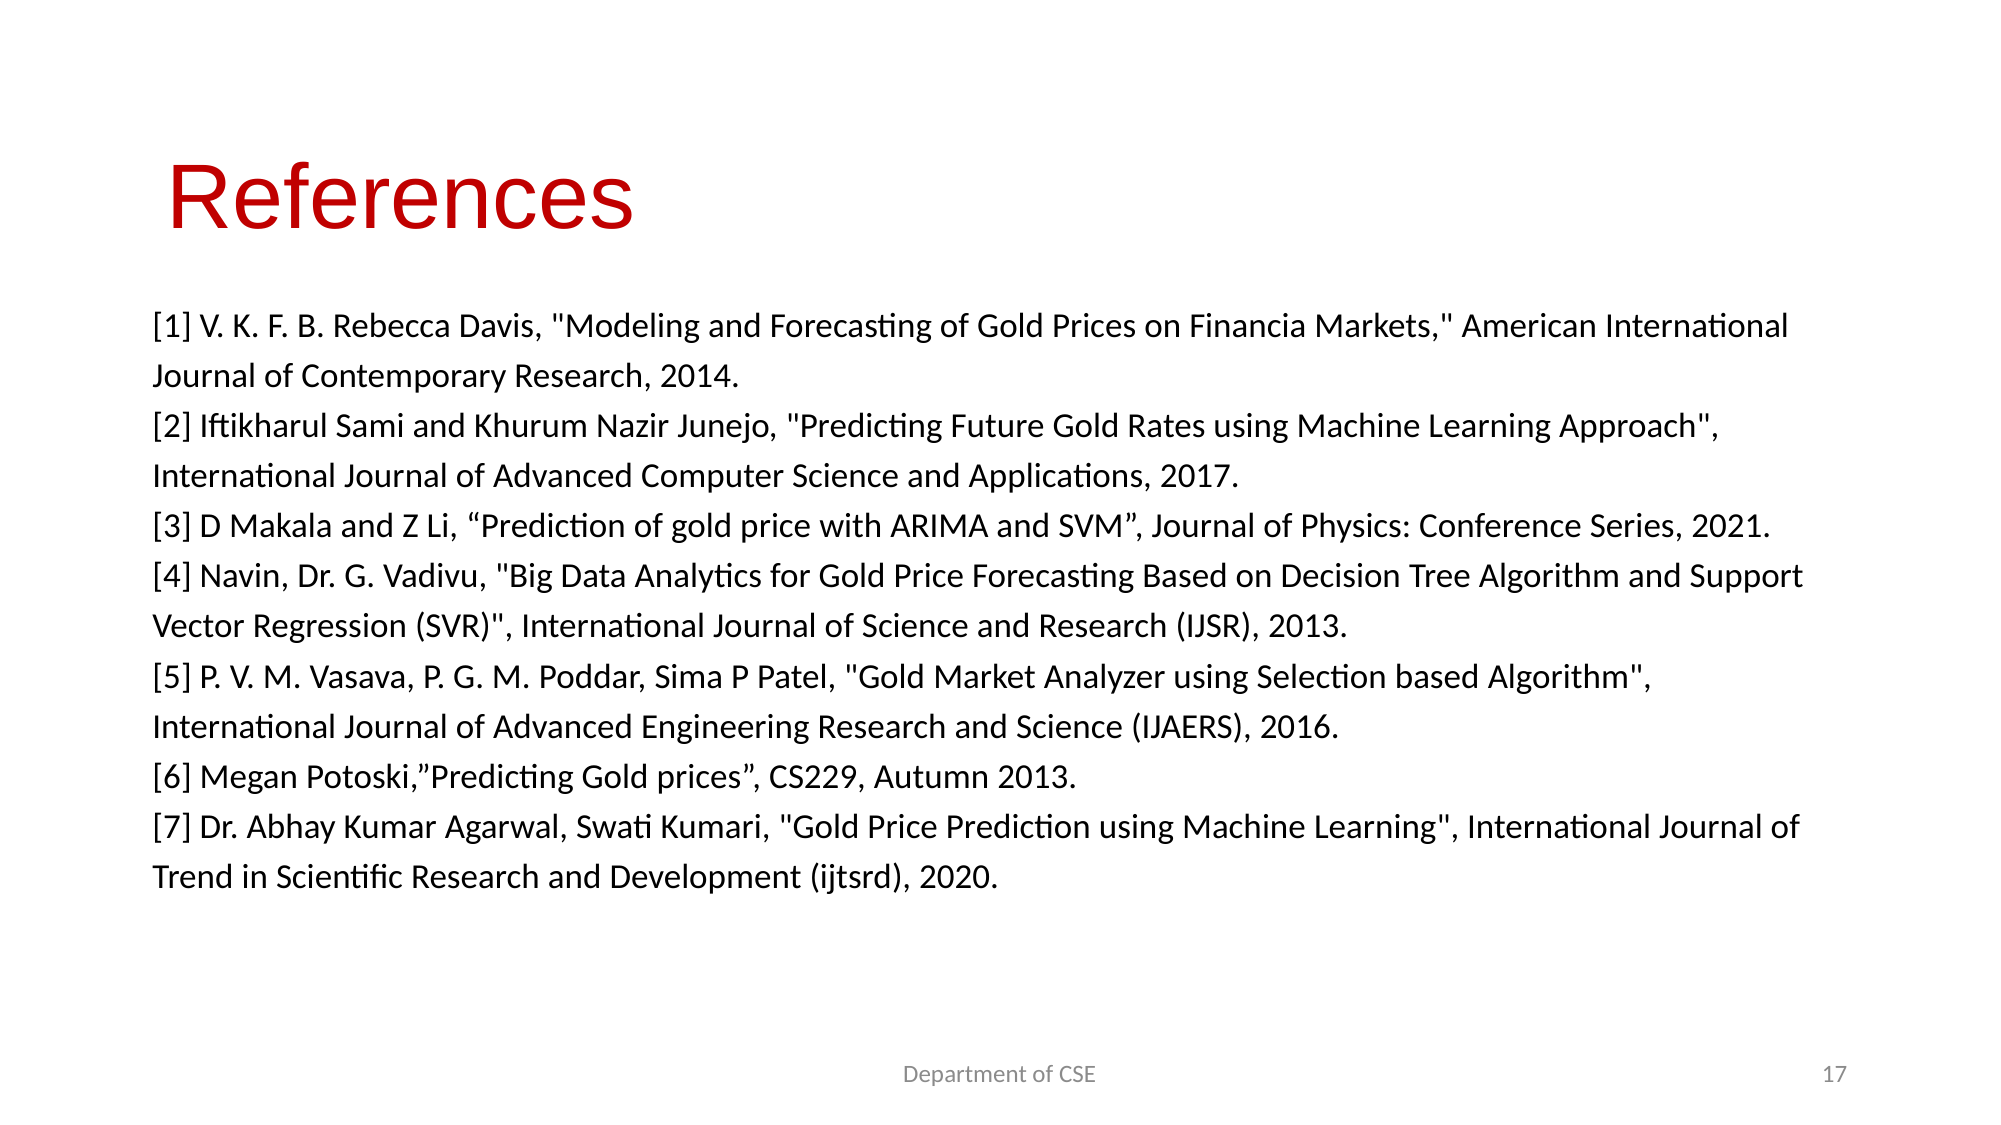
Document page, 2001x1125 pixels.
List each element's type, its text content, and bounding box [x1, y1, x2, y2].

slide_number 17 [1412, 1042, 1863, 1103]
title References [151, 115, 1502, 299]
list [1] V. K. F. B. Rebecca Davis, "Modeling and Forecasting of Gold Prices on Financia Markets," American International Journal of Contemporary Research, 2014. [2] Iftikharul Sami and Khurum Nazir Junejo, "Predicting Future Gold Rates using Machine Learning Approach", International Journal of Advanced Computer Science and Applications, 2017. [3] D Makala and Z Li, “Prediction of gold price with ARIMA and SVM”, Journal of Physics: Conference Series, 2021. [4] Navin, Dr. G. Vadivu, "Big Data Analytics for Gold Price Forecasting Based on Decision Tree Algorithm and Support Vector Regression (SVR)", International Journal of Science and Research (IJSR), 2013. [5] P. V. M. Vasava, P. G. M. Poddar, Sima P Patel, "Gold Market Analyzer using Selection based Algorithm", International Journal of Advanced Engineering Research and Science (IJAERS), 2016. [6] Megan Potoski,”Predicting Gold prices”, CS229, Autumn 2013. [7] Dr. Abhay Kumar Agarwal, Swati Kumari, "Gold Price Prediction using Machine Learning", International Journal of Trend in Scientific Research and Development (ijtsrd), 2020. [137, 299, 1863, 1014]
footer Department of CSE [662, 1042, 1338, 1103]
